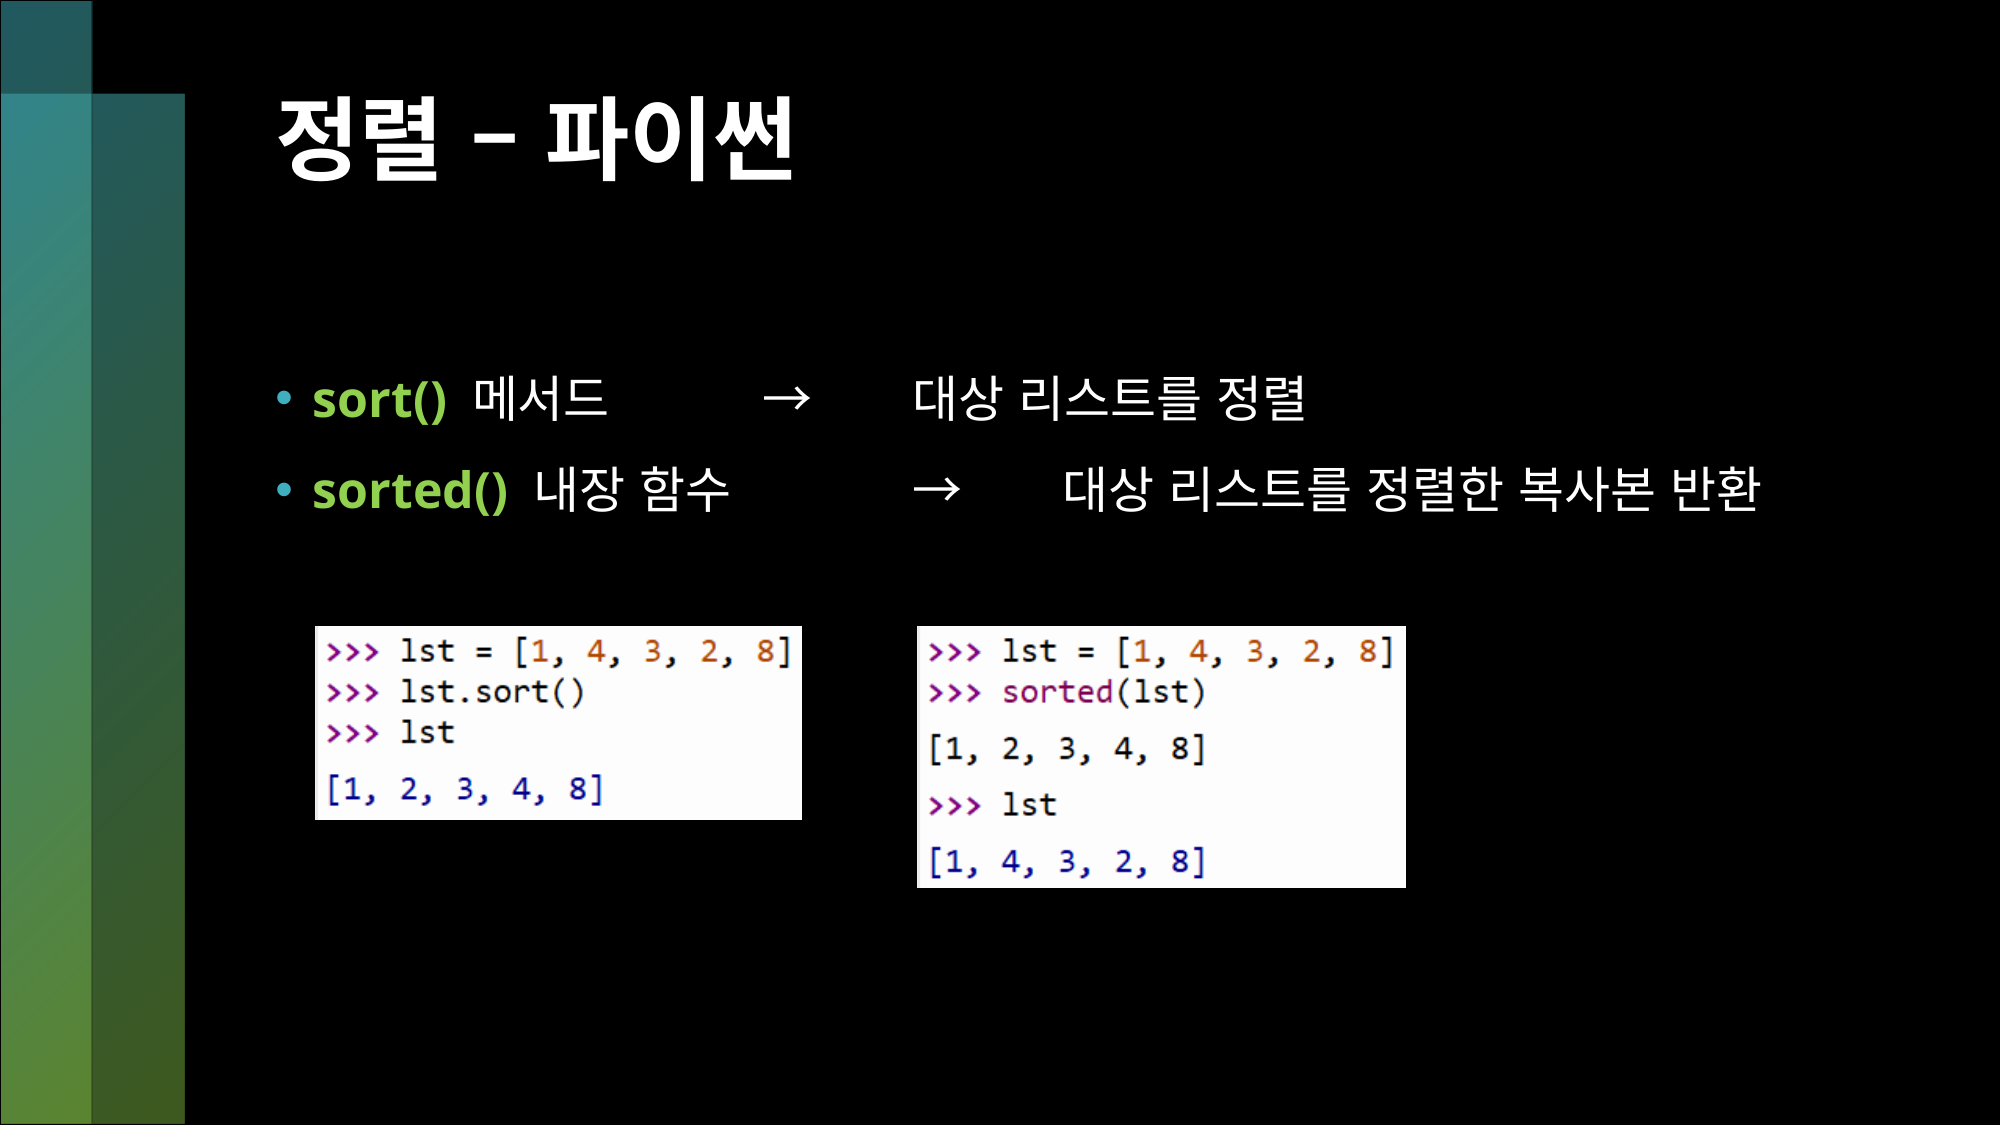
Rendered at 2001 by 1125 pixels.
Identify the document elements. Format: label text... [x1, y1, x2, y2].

title 정렬 – 파이썬 [260, 74, 1817, 329]
list sort() 메서드 → 대상 리스트를 정렬 sorted() 내장 함수 → 대상 리스트를 정렬한 복사본 반환 [260, 354, 1817, 999]
picture [315, 626, 802, 821]
picture [917, 626, 1406, 888]
